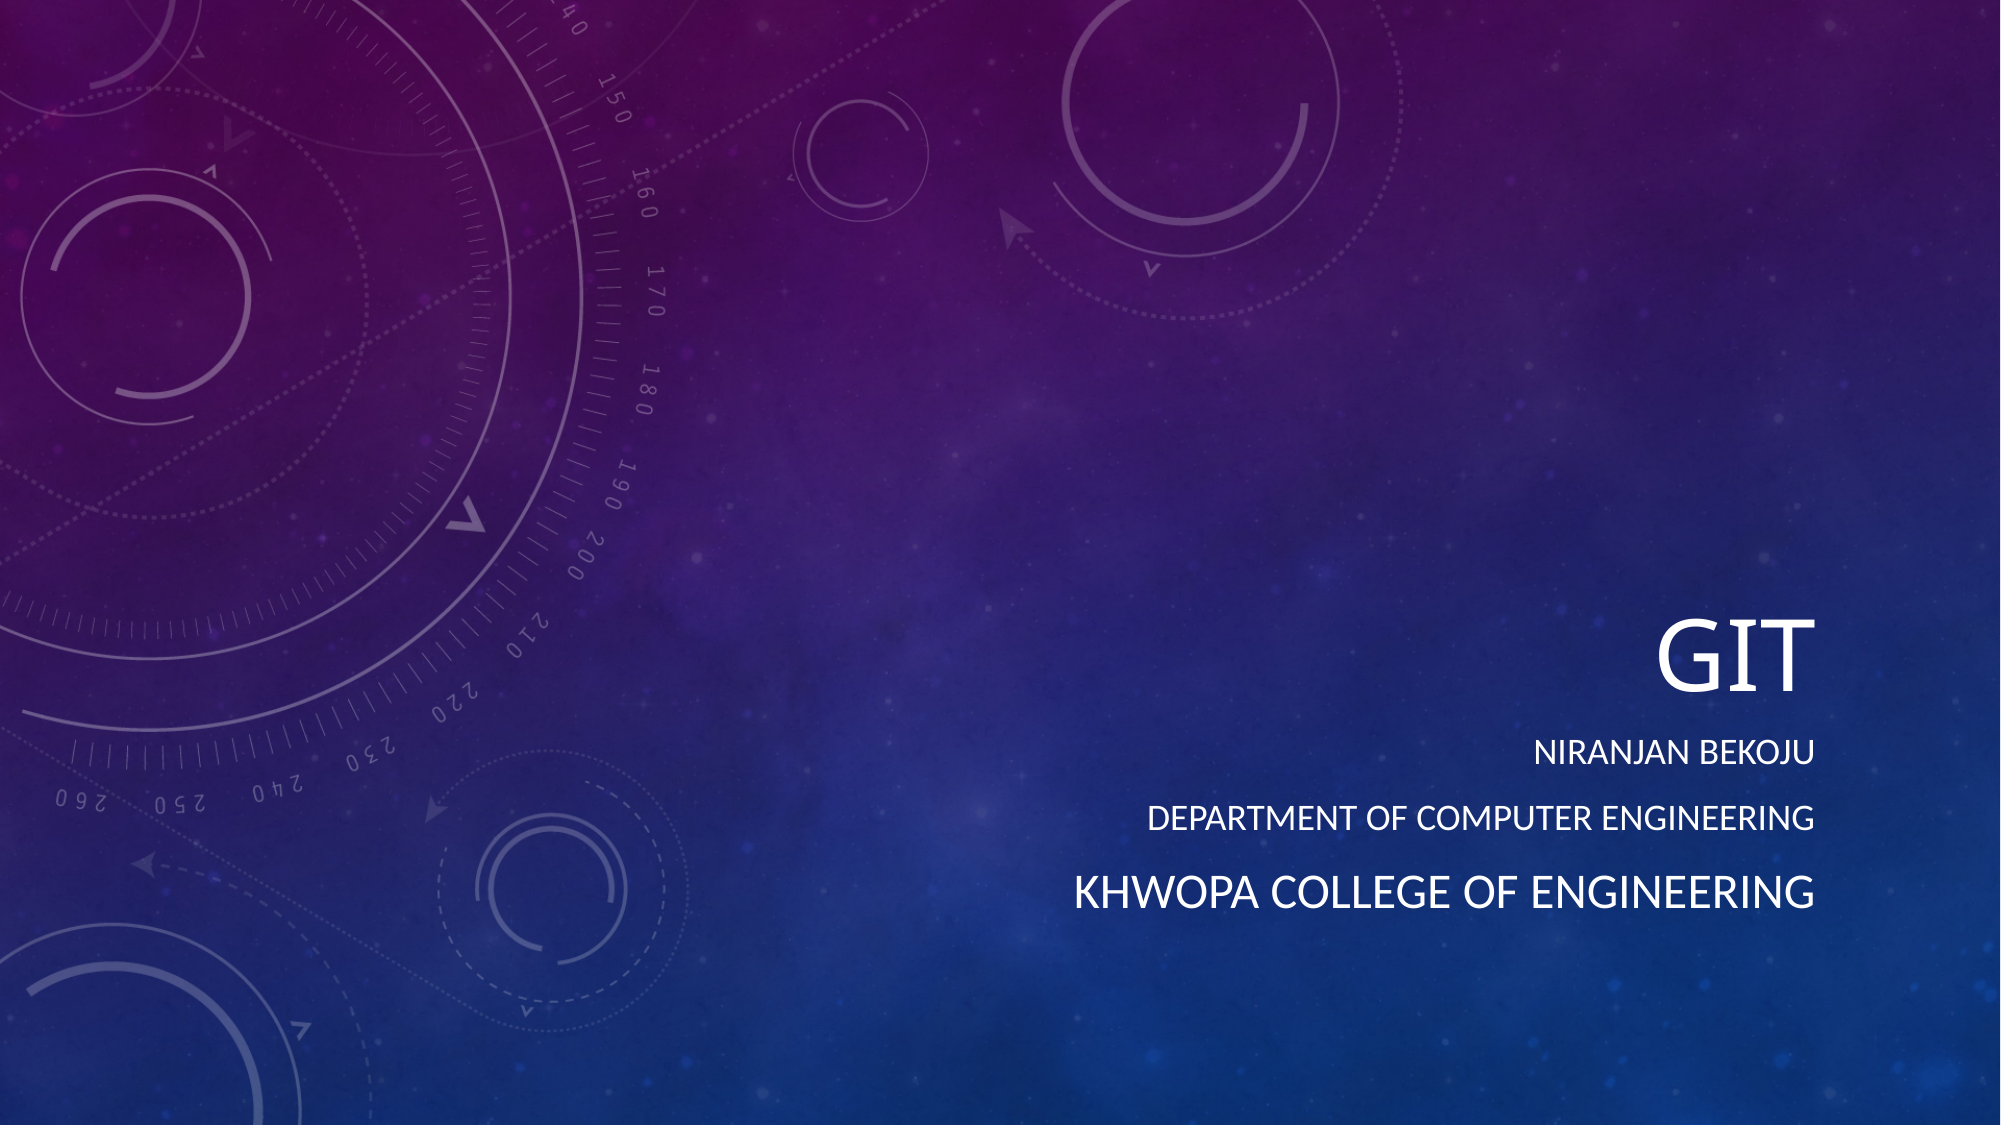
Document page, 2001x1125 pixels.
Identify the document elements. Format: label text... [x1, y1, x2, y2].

picture [0, 0, 2001, 1125]
subtitle Niranjan Bekoju Department of Computer Engineering Khwopa College of Engineering [650, 719, 1831, 950]
title Git [650, 322, 1831, 719]
